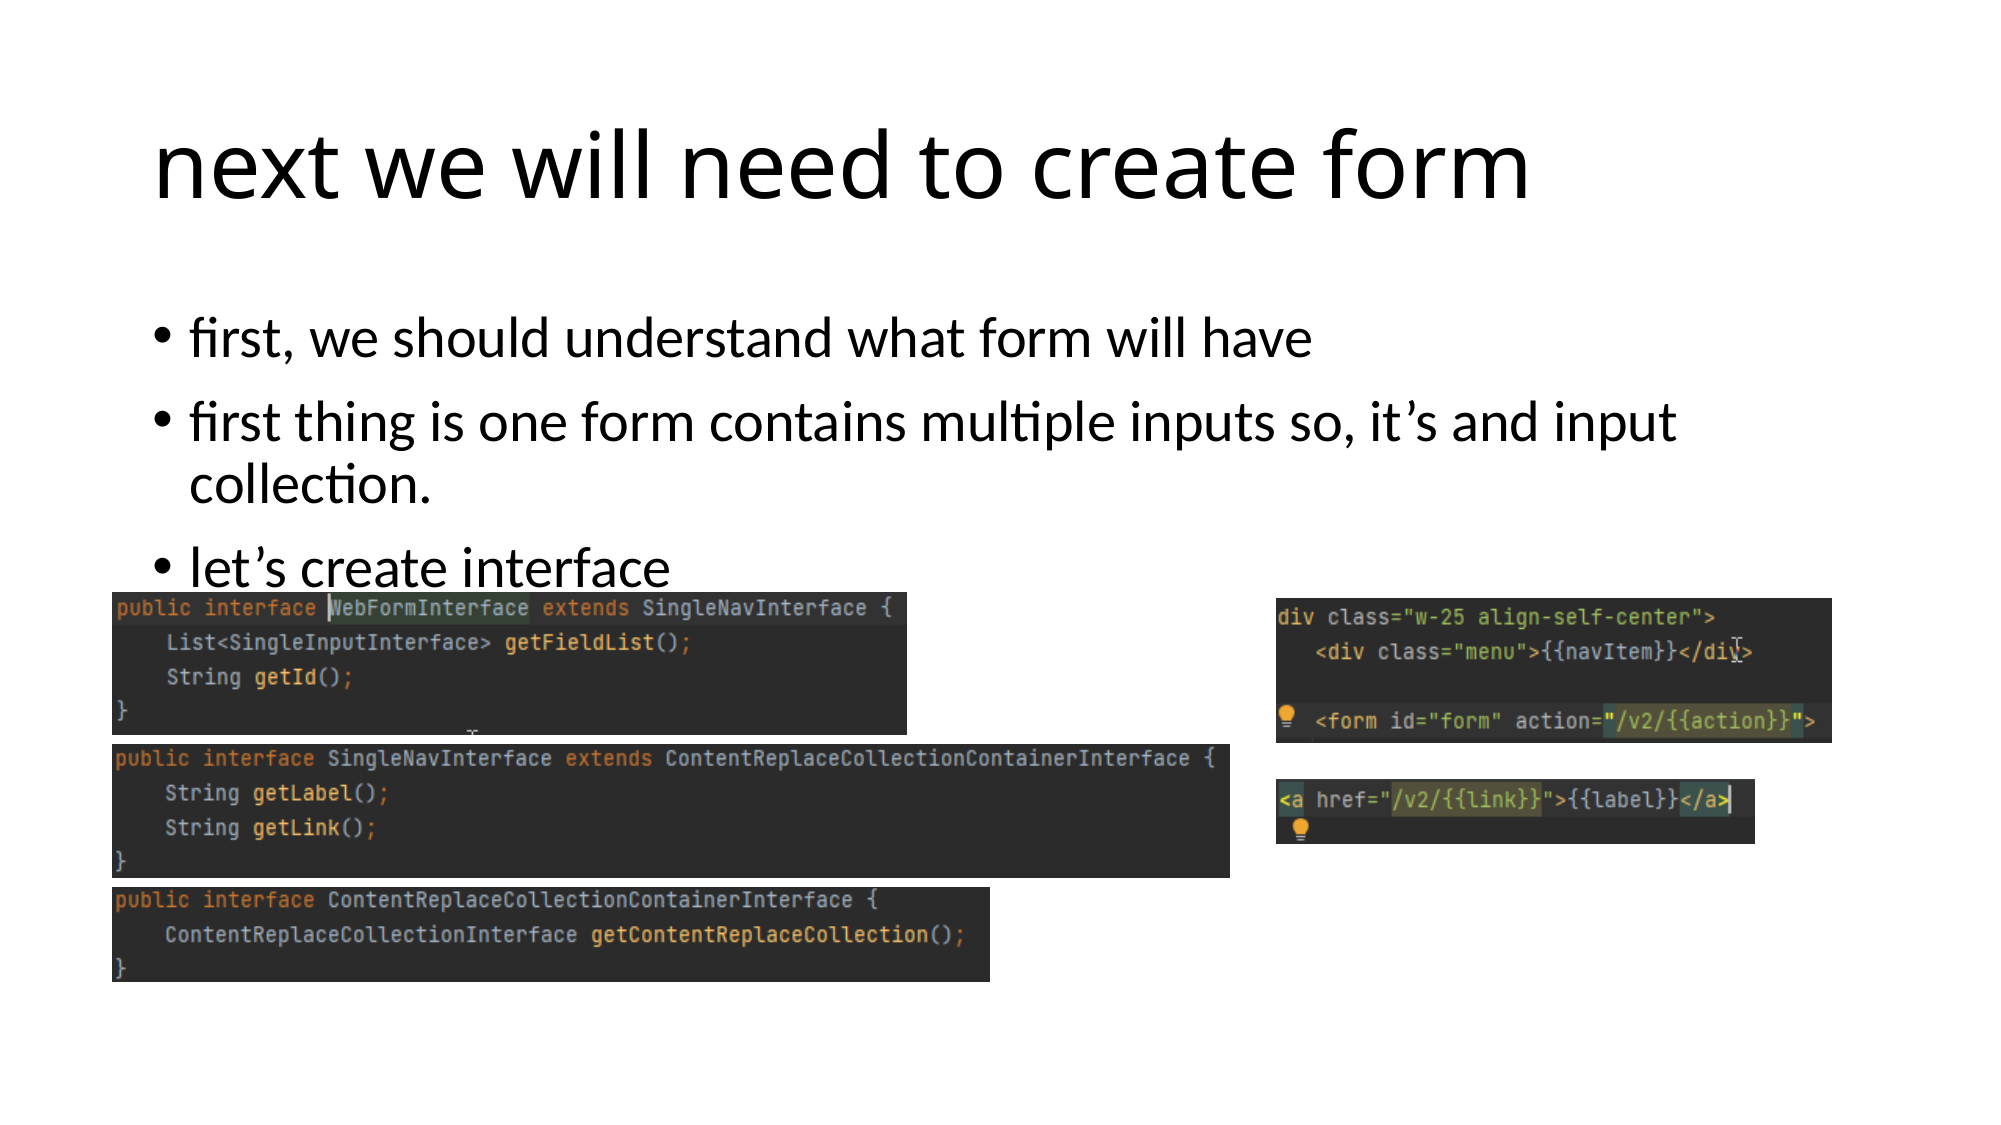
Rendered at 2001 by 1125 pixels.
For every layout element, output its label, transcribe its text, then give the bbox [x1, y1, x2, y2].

picture [1276, 598, 1832, 743]
picture [112, 887, 990, 982]
picture [112, 592, 907, 735]
title next we will need to create form [137, 59, 1863, 278]
list first, we should understand what form will have first thing is one form contains multiple inputs so, it’s and input collection. let’s create interface [137, 299, 1863, 1014]
picture [112, 744, 1230, 878]
picture [1276, 779, 1755, 844]
